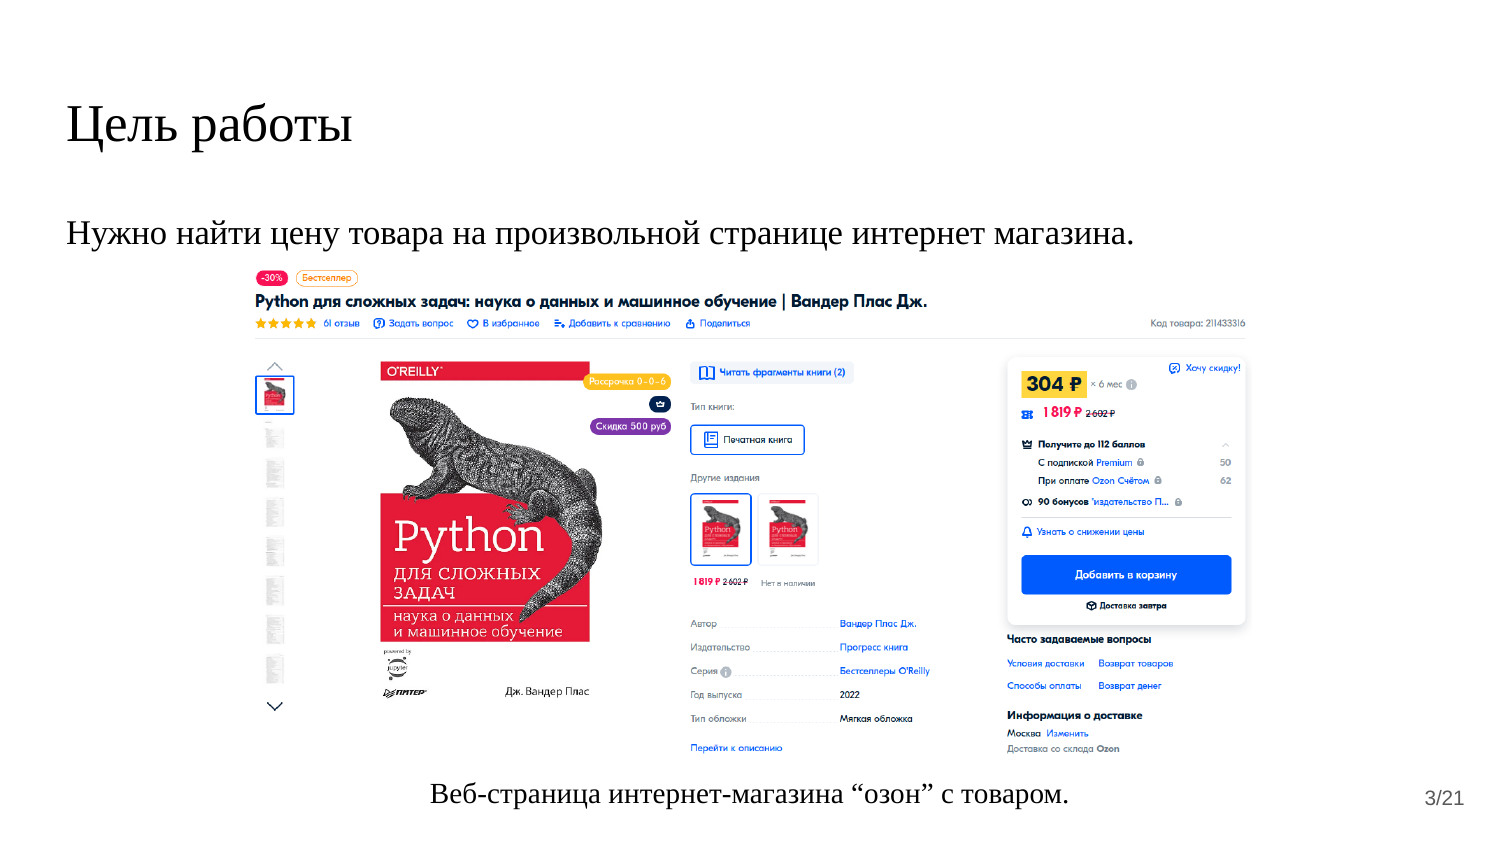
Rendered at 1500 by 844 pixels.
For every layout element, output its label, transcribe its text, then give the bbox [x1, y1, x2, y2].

slide_number ‹#›/21 [1389, 764, 1480, 830]
title Цель работы [51, 72, 1449, 167]
text_box Веб-страница интернет-магазина “озон” с товаром. [409, 769, 1091, 825]
picture [248, 266, 1252, 760]
list Нужно найти цену товара на произвольной странице интернет магазина. [51, 189, 1449, 267]
